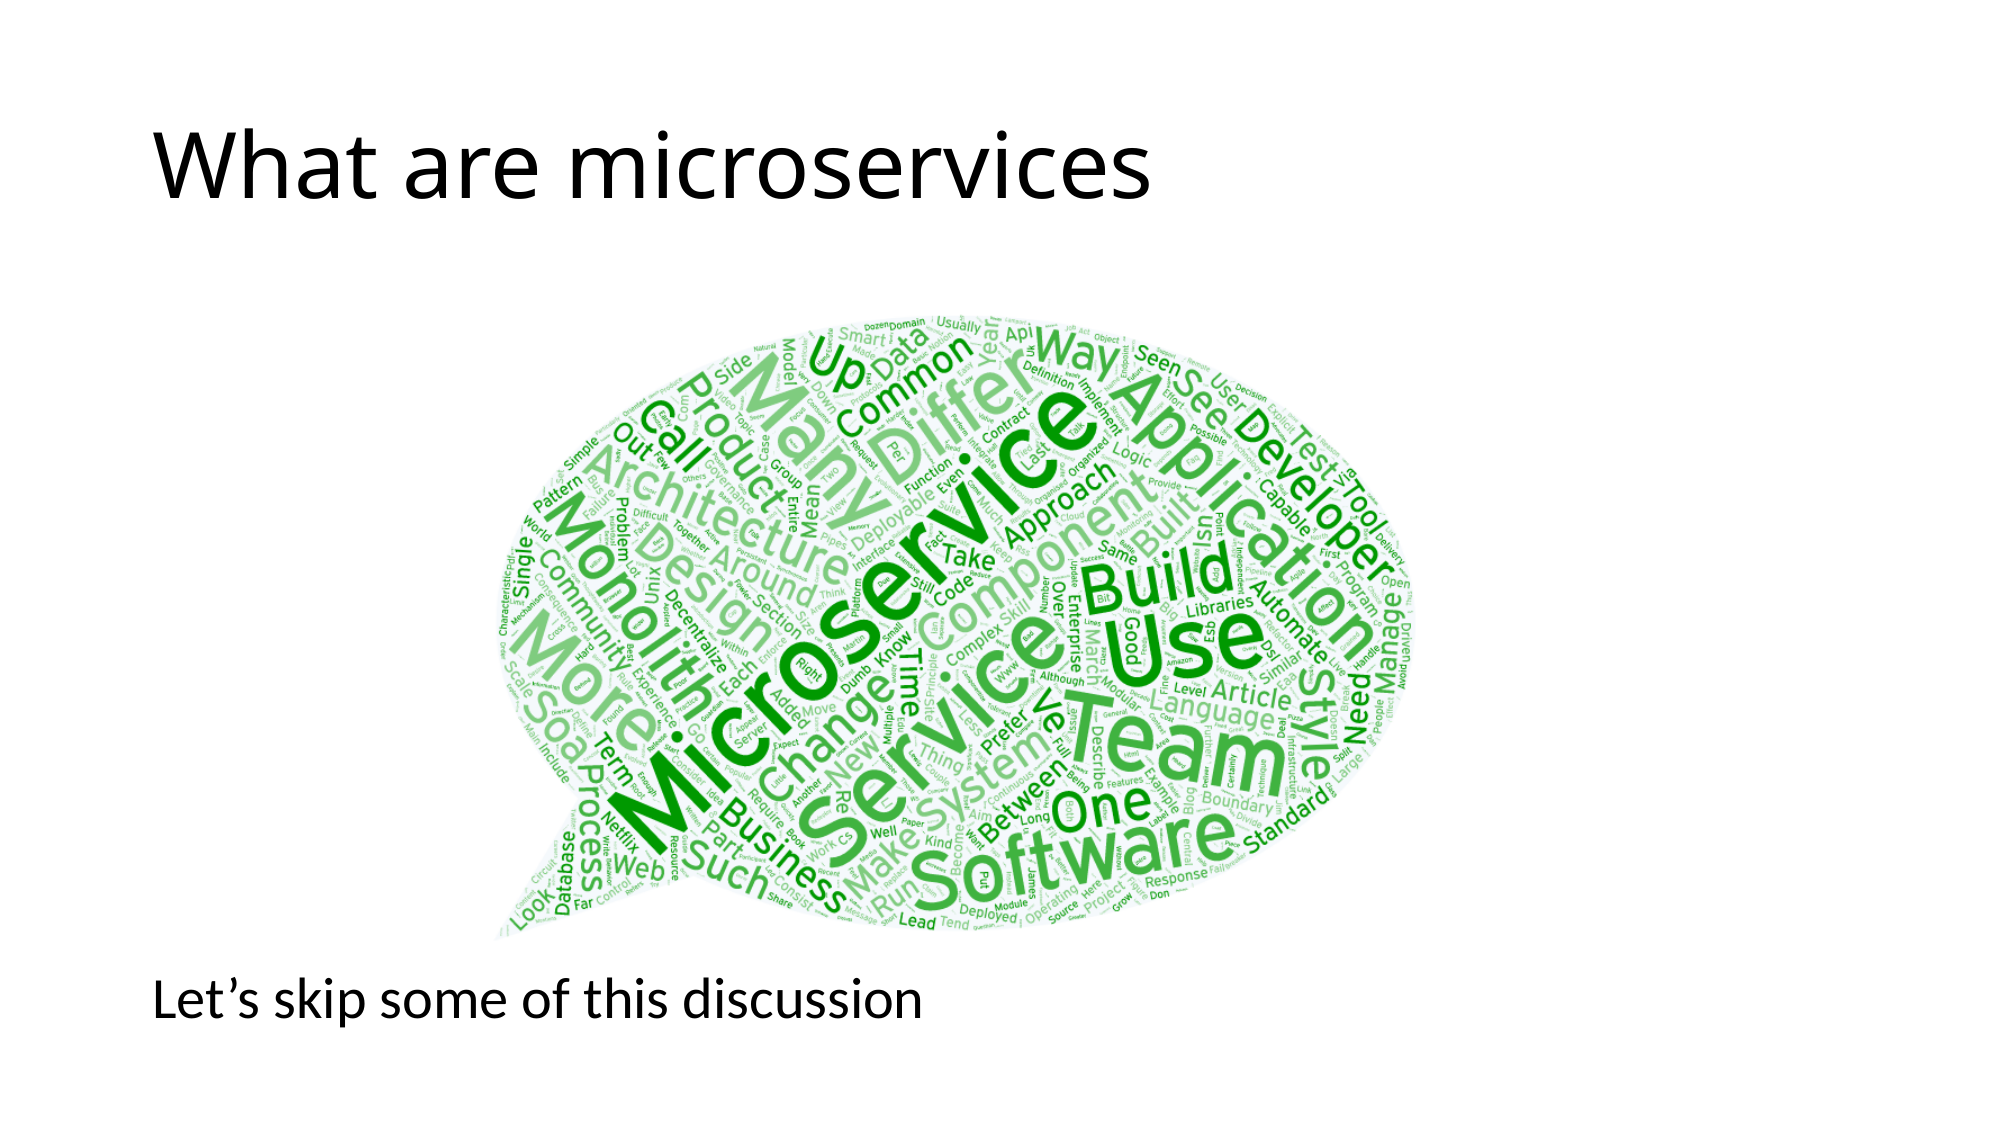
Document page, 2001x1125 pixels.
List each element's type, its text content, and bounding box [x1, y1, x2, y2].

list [472, 299, 1438, 953]
title What are microservices [137, 59, 1863, 278]
text_box Let’s skip some of this discussion [137, 952, 1863, 1038]
